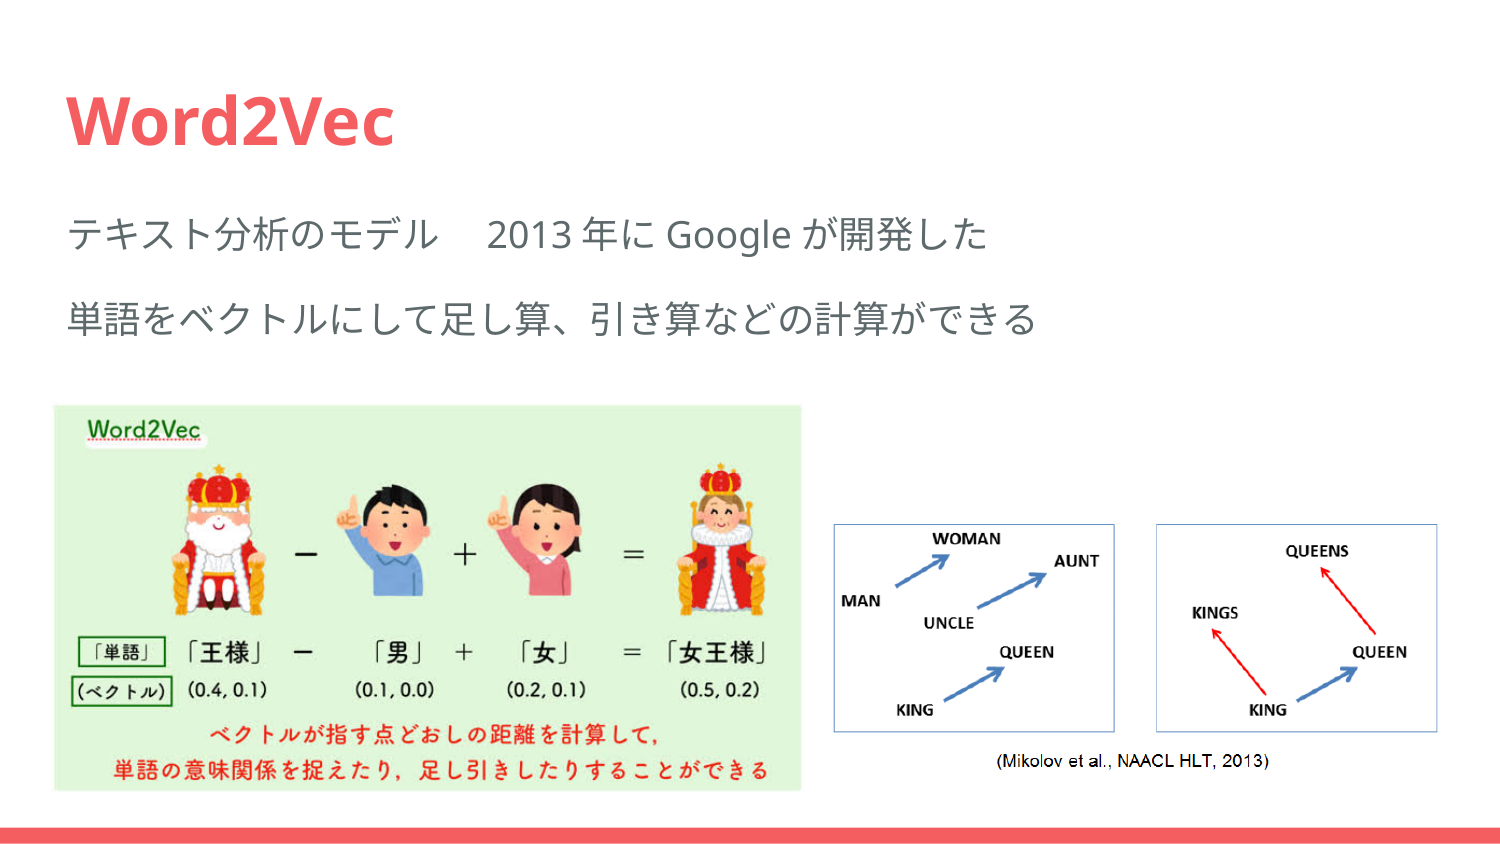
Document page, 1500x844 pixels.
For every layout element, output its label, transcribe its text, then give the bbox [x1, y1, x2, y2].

picture [823, 513, 1450, 793]
title Word2Vec [51, 64, 1449, 167]
picture [50, 402, 804, 793]
list テキスト分析のモデル 2013年にGoogleが開発した 単語をベクトルにして足し算、引き算などの計算ができる [51, 189, 1449, 750]
